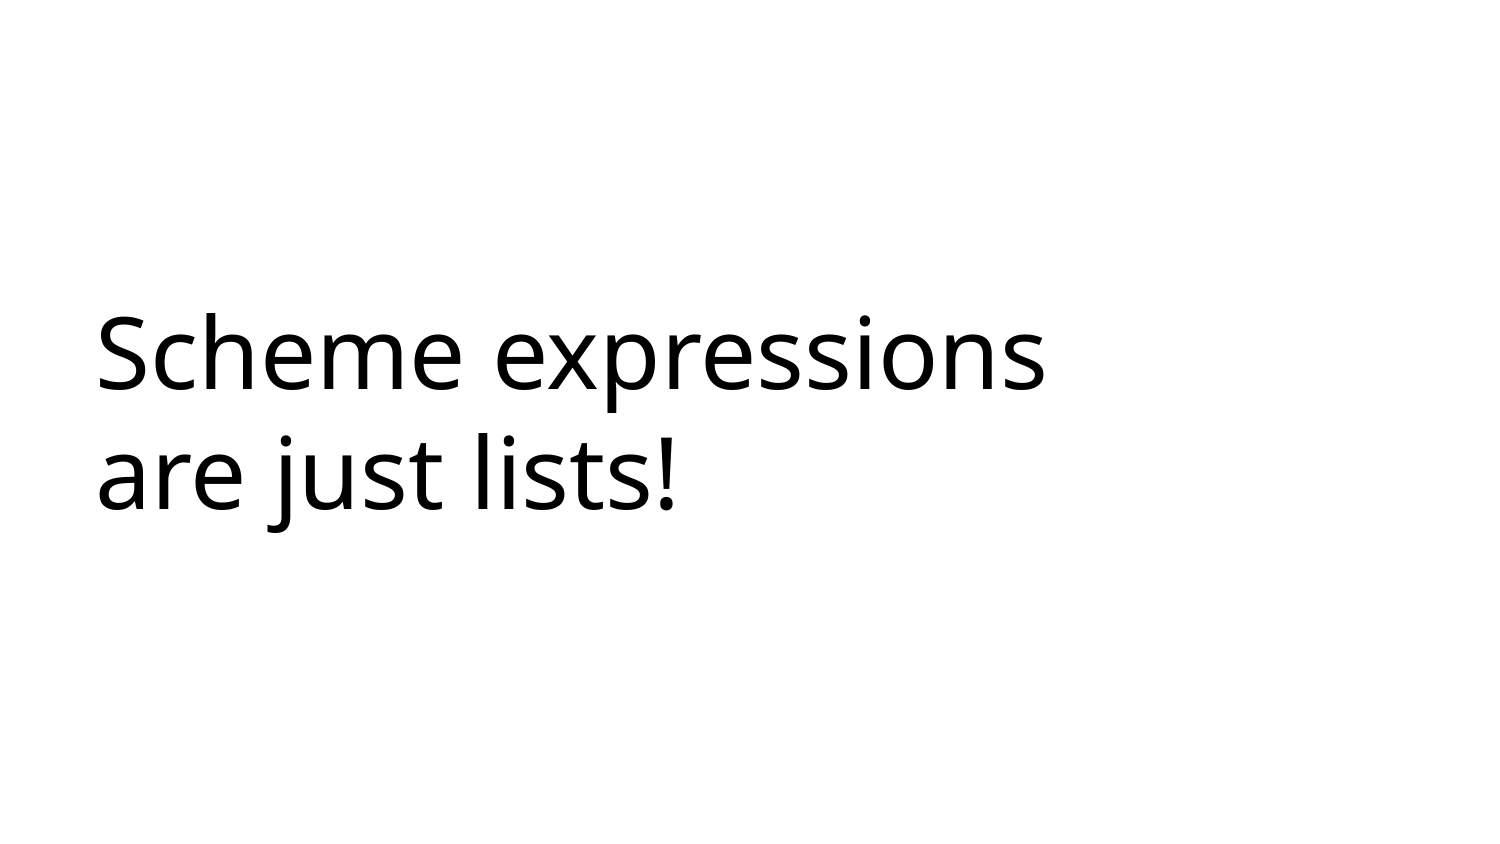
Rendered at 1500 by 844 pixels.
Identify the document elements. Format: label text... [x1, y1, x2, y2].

title Scheme expressions are just lists! [80, 73, 1125, 745]
